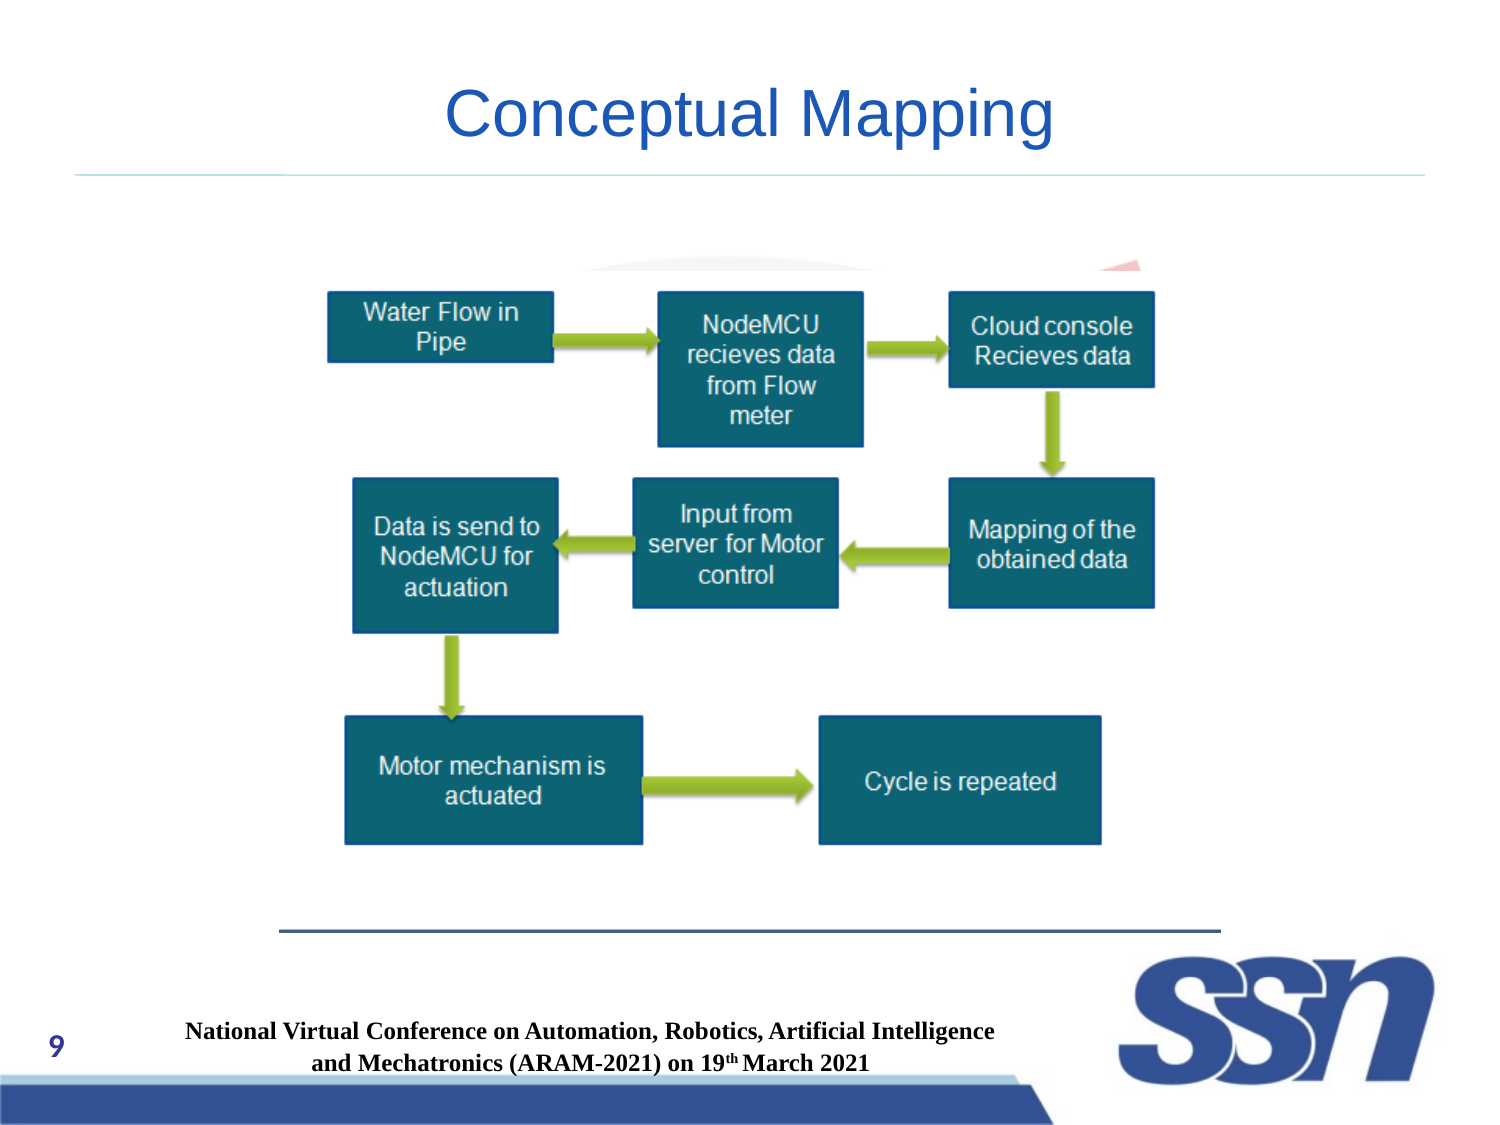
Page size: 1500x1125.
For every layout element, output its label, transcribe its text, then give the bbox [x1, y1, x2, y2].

title Conceptual Mapping [75, 45, 1425, 175]
picture [0, 913, 1500, 1125]
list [279, 271, 1221, 934]
